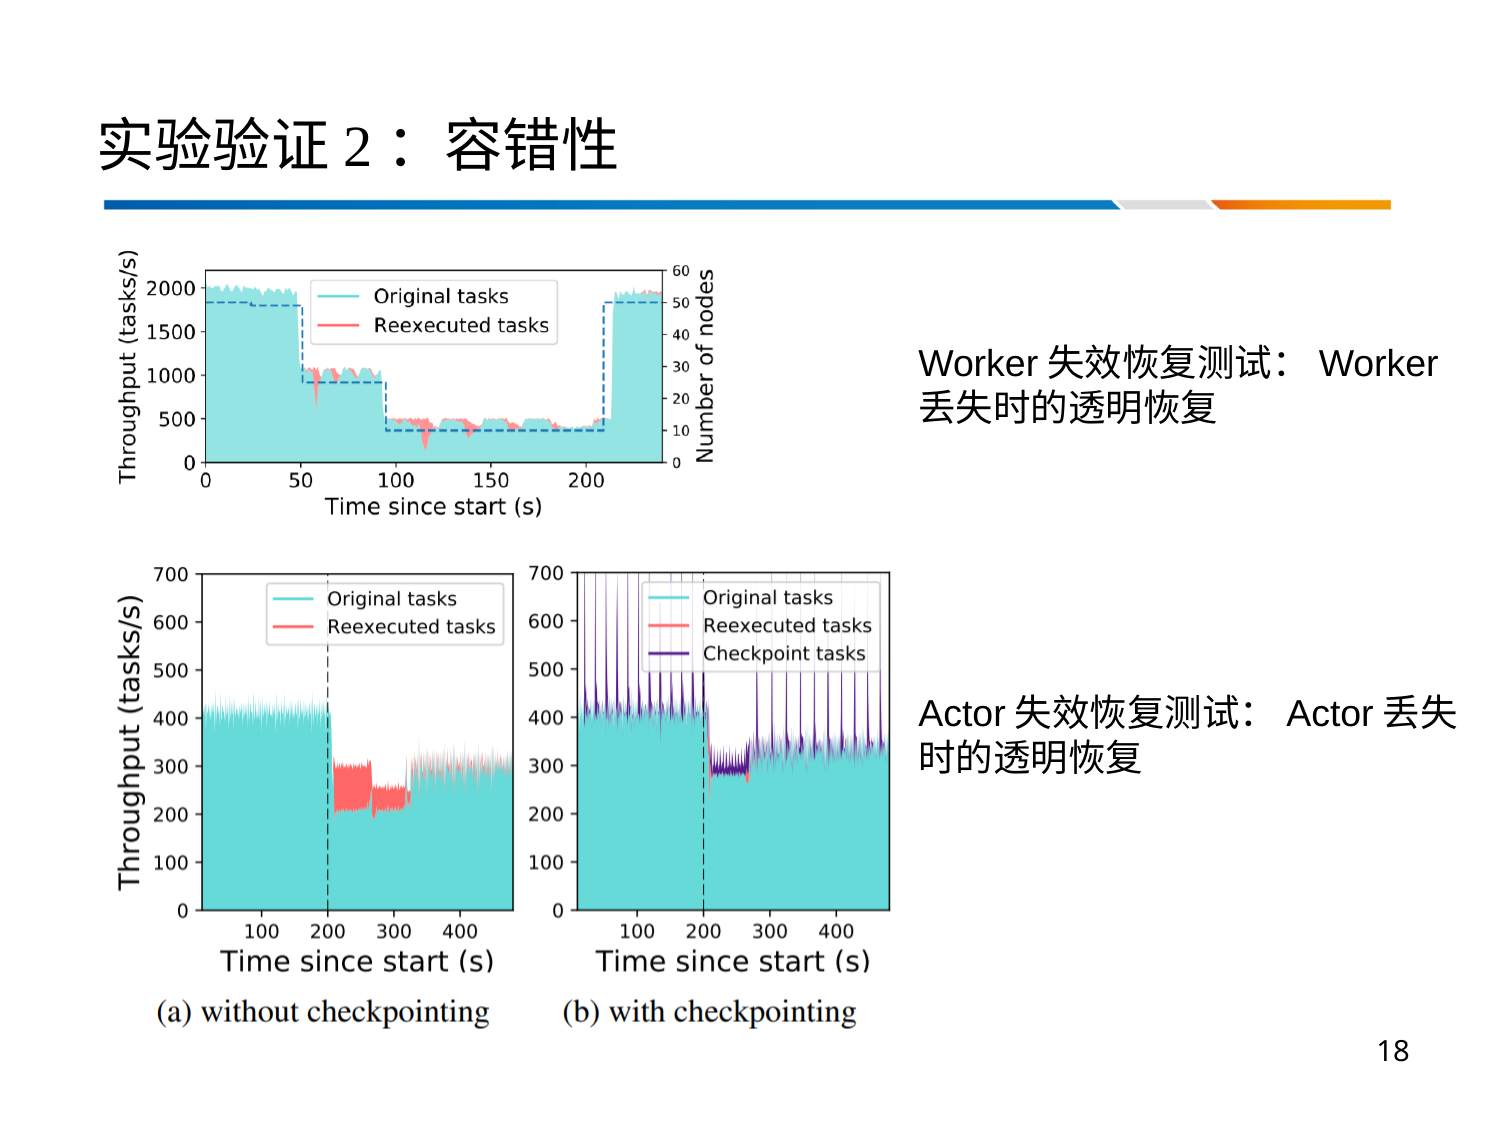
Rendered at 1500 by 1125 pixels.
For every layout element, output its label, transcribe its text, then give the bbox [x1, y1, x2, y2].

picture [0, 0, 1500, 1125]
text_box Actor失效恢复测试：Actor丢失时的透明恢复 [954, 681, 1484, 787]
slide_number 18 [1074, 1024, 1426, 1103]
text_box Worker失效恢复测试：Worker丢失时的透明恢复 [903, 331, 1484, 482]
title 实验验证2：容错性 [80, 91, 1164, 194]
